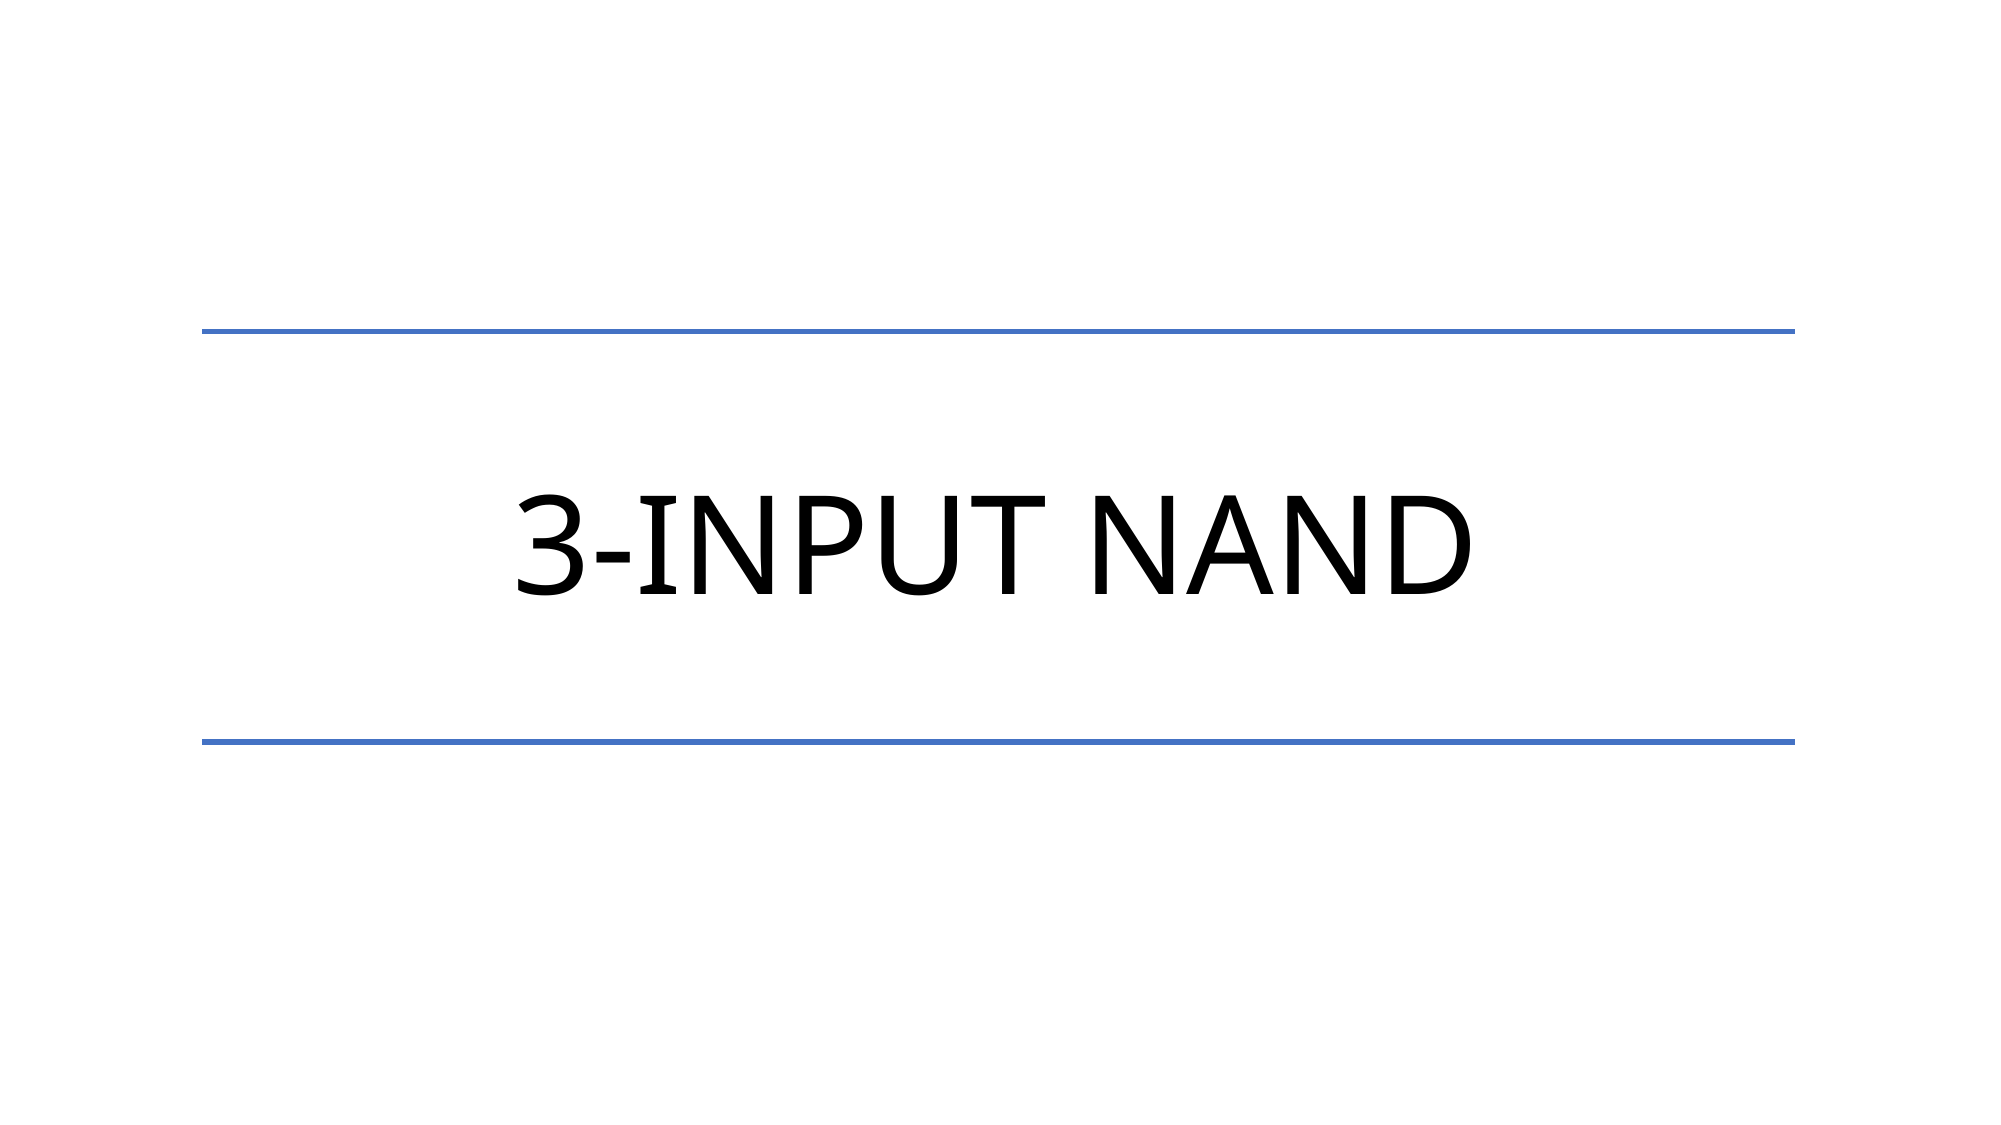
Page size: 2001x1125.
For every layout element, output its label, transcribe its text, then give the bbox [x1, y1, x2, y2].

text_box 3-Input nand [0, 450, 1997, 630]
